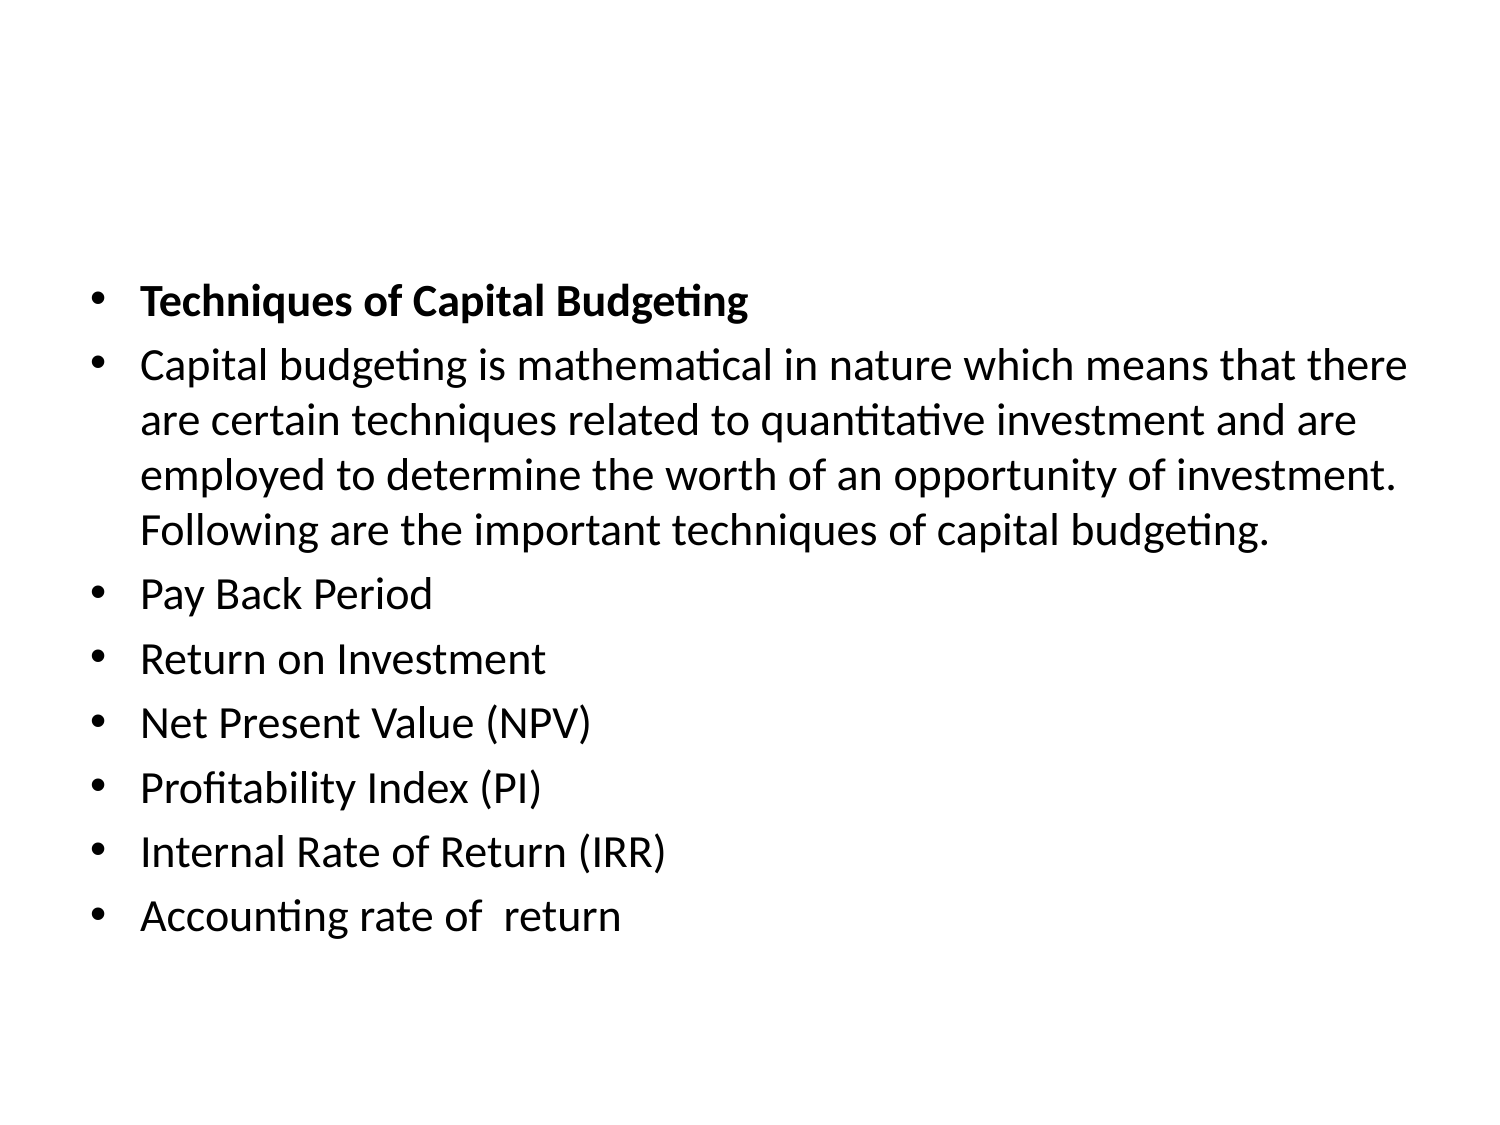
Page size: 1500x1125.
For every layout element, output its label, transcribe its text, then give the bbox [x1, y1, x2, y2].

list Techniques of Capital Budgeting Capital budgeting is mathematical in nature which means that there are certain techniques related to quantitative investment and are employed to determine the worth of an opportunity of investment. Following are the important techniques of capital budgeting. Pay Back Period Return on Investment Net Present Value (NPV) Profitability Index (PI) Internal Rate of Return (IRR) Accounting rate of return [75, 262, 1425, 1005]
